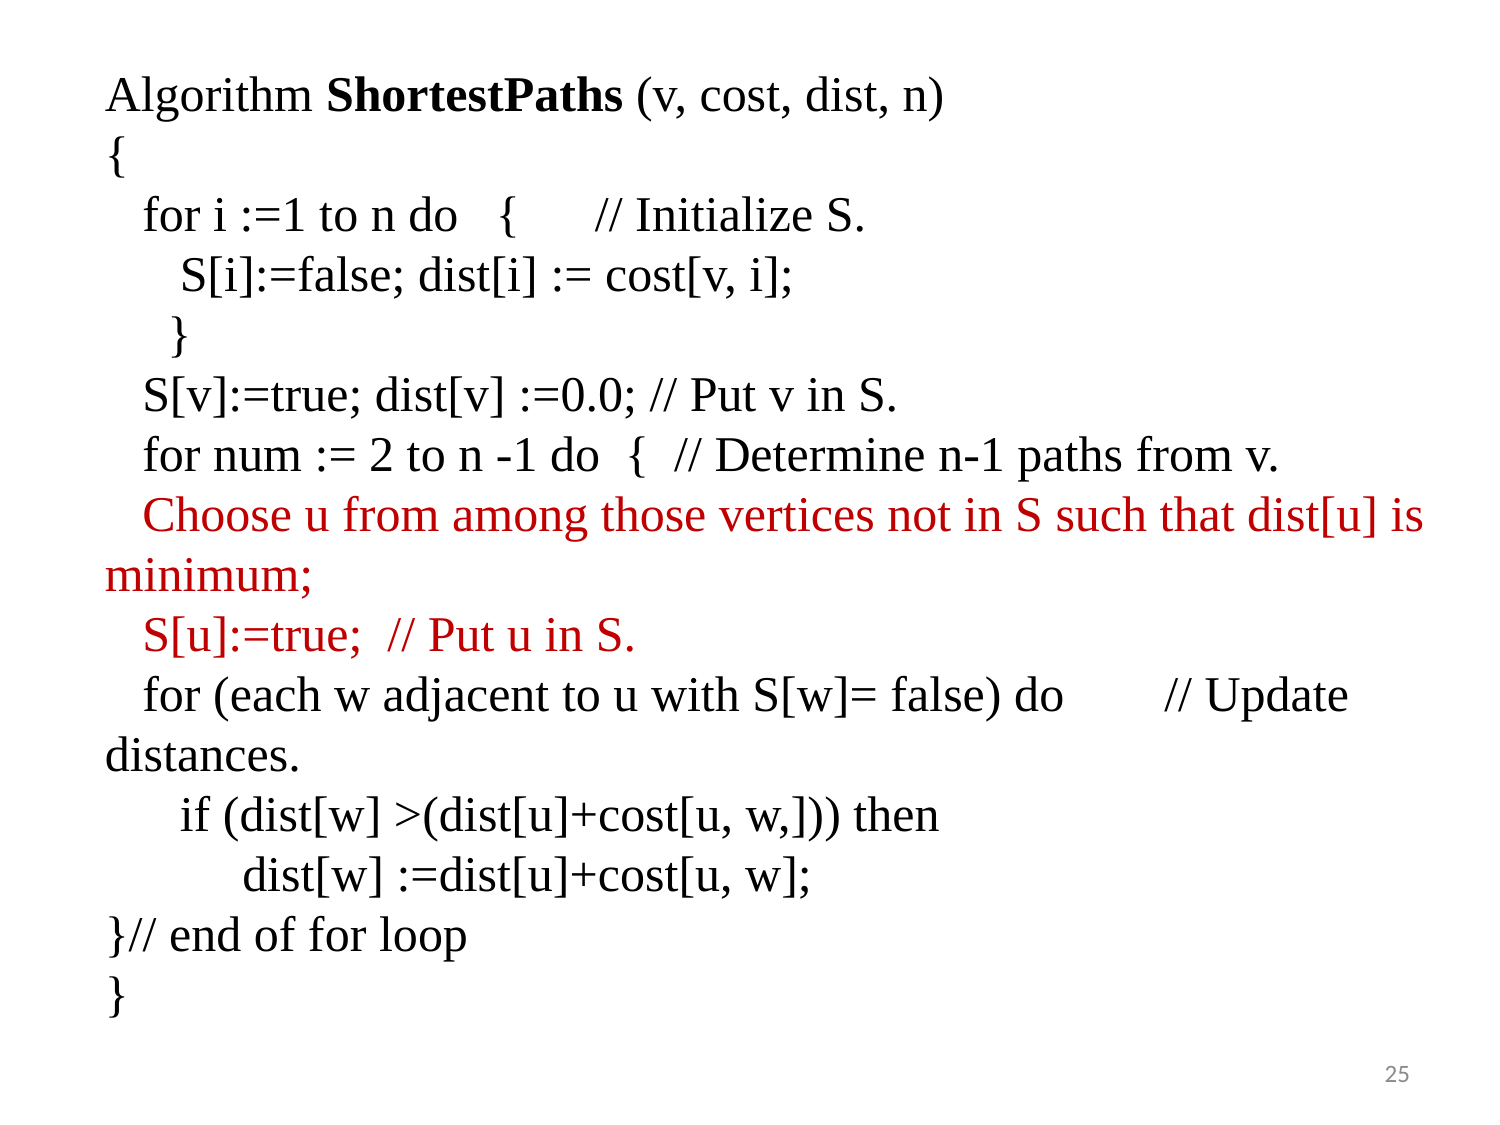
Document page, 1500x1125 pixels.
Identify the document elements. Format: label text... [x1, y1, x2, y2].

slide_number 25 [1074, 1042, 1425, 1103]
text_box Algorithm ShortestPaths (v, cost, dist, n) { for i :=1 to n do { // Initialize S. S[i]:=false; dist[i] := cost[v, i]; } S[v]:=true; dist[v] :=0.0; // Put v in S. for num := 2 to n -1 do { // Determine n-1 paths from v. Choose u from among those vertices not in S such that dist[u] is minimum; S[u]:=true; // Put u in S. for (each w adjacent to u with S[w]= false) do // Update distances. if (dist[w] >(dist[u]+cost[u, w,])) then dist[w] :=dist[u]+cost[u, w]; }// end of for loop } [90, 54, 1463, 1030]
